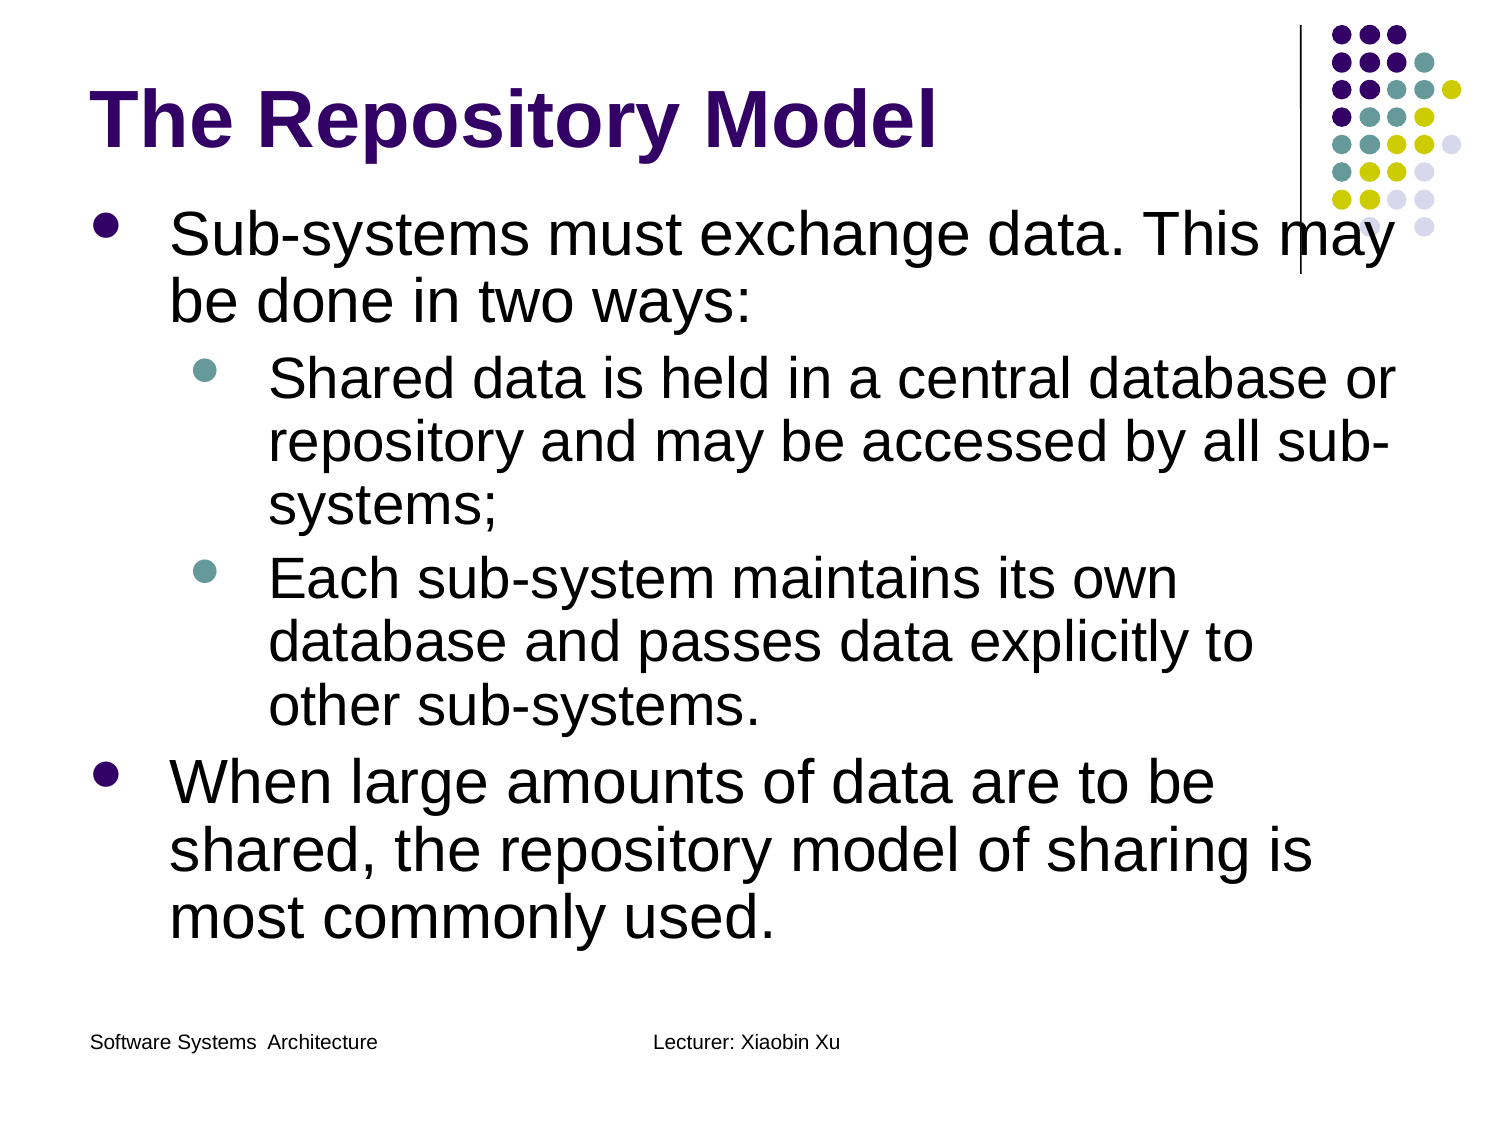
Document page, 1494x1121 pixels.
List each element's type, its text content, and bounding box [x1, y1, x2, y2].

footer Lecturer: Xiaobin Xu [510, 1020, 984, 1097]
slide_number Software Systems Architecture [74, 1020, 424, 1097]
title The Repository Model [74, 20, 1308, 171]
list Sub-systems must exchange data. This may be done in two ways: Shared data is held in a central database or repository and may be accessed by all sub-systems; Each sub-system maintains its own database and passes data explicitly to other sub-systems. When large amounts of data are to be shared, the repository model of sharing is most commonly used. [74, 194, 1419, 1003]
